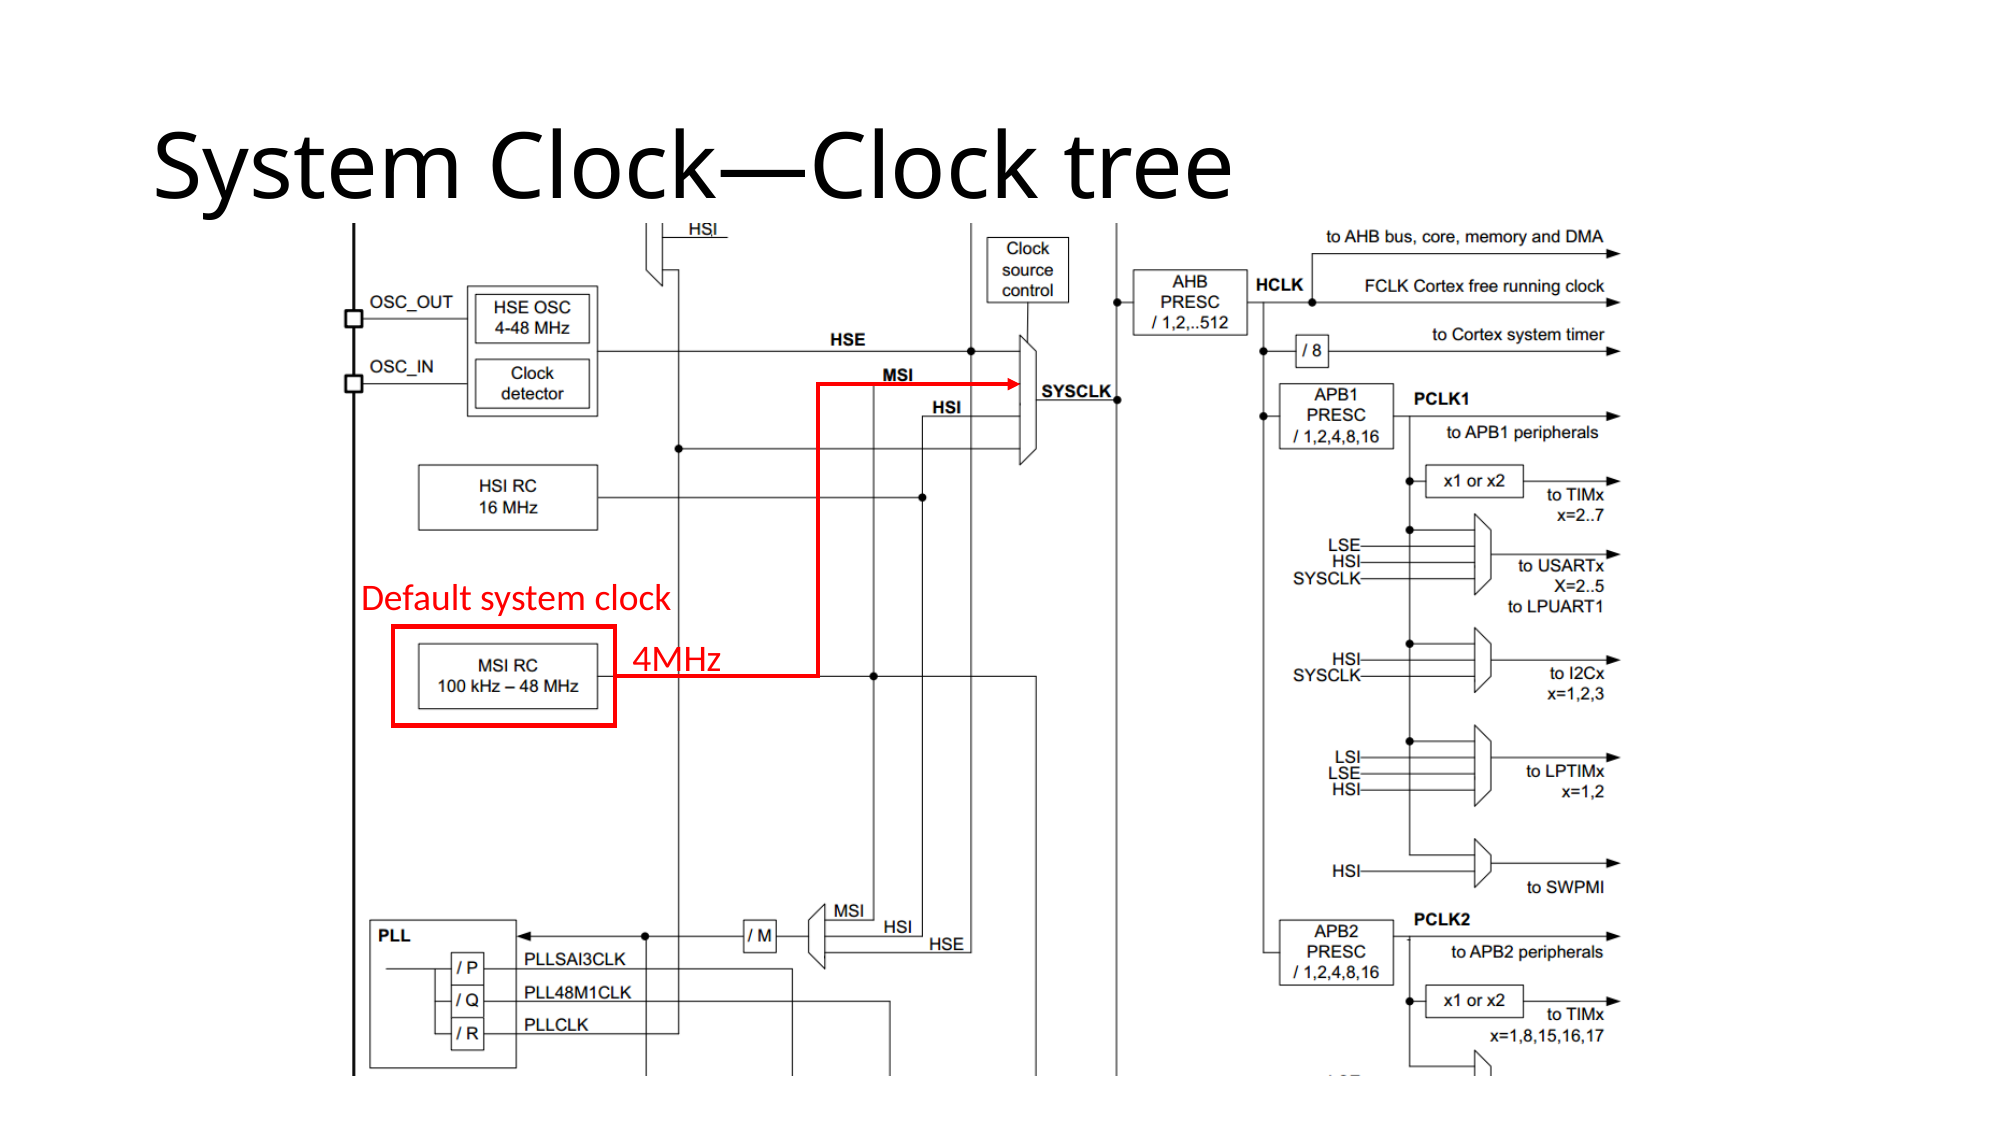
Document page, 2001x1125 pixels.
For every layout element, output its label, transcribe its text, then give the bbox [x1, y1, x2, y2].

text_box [615, 384, 1021, 676]
picture [334, 223, 1627, 1076]
title System Clock—Clock tree [137, 59, 1863, 278]
